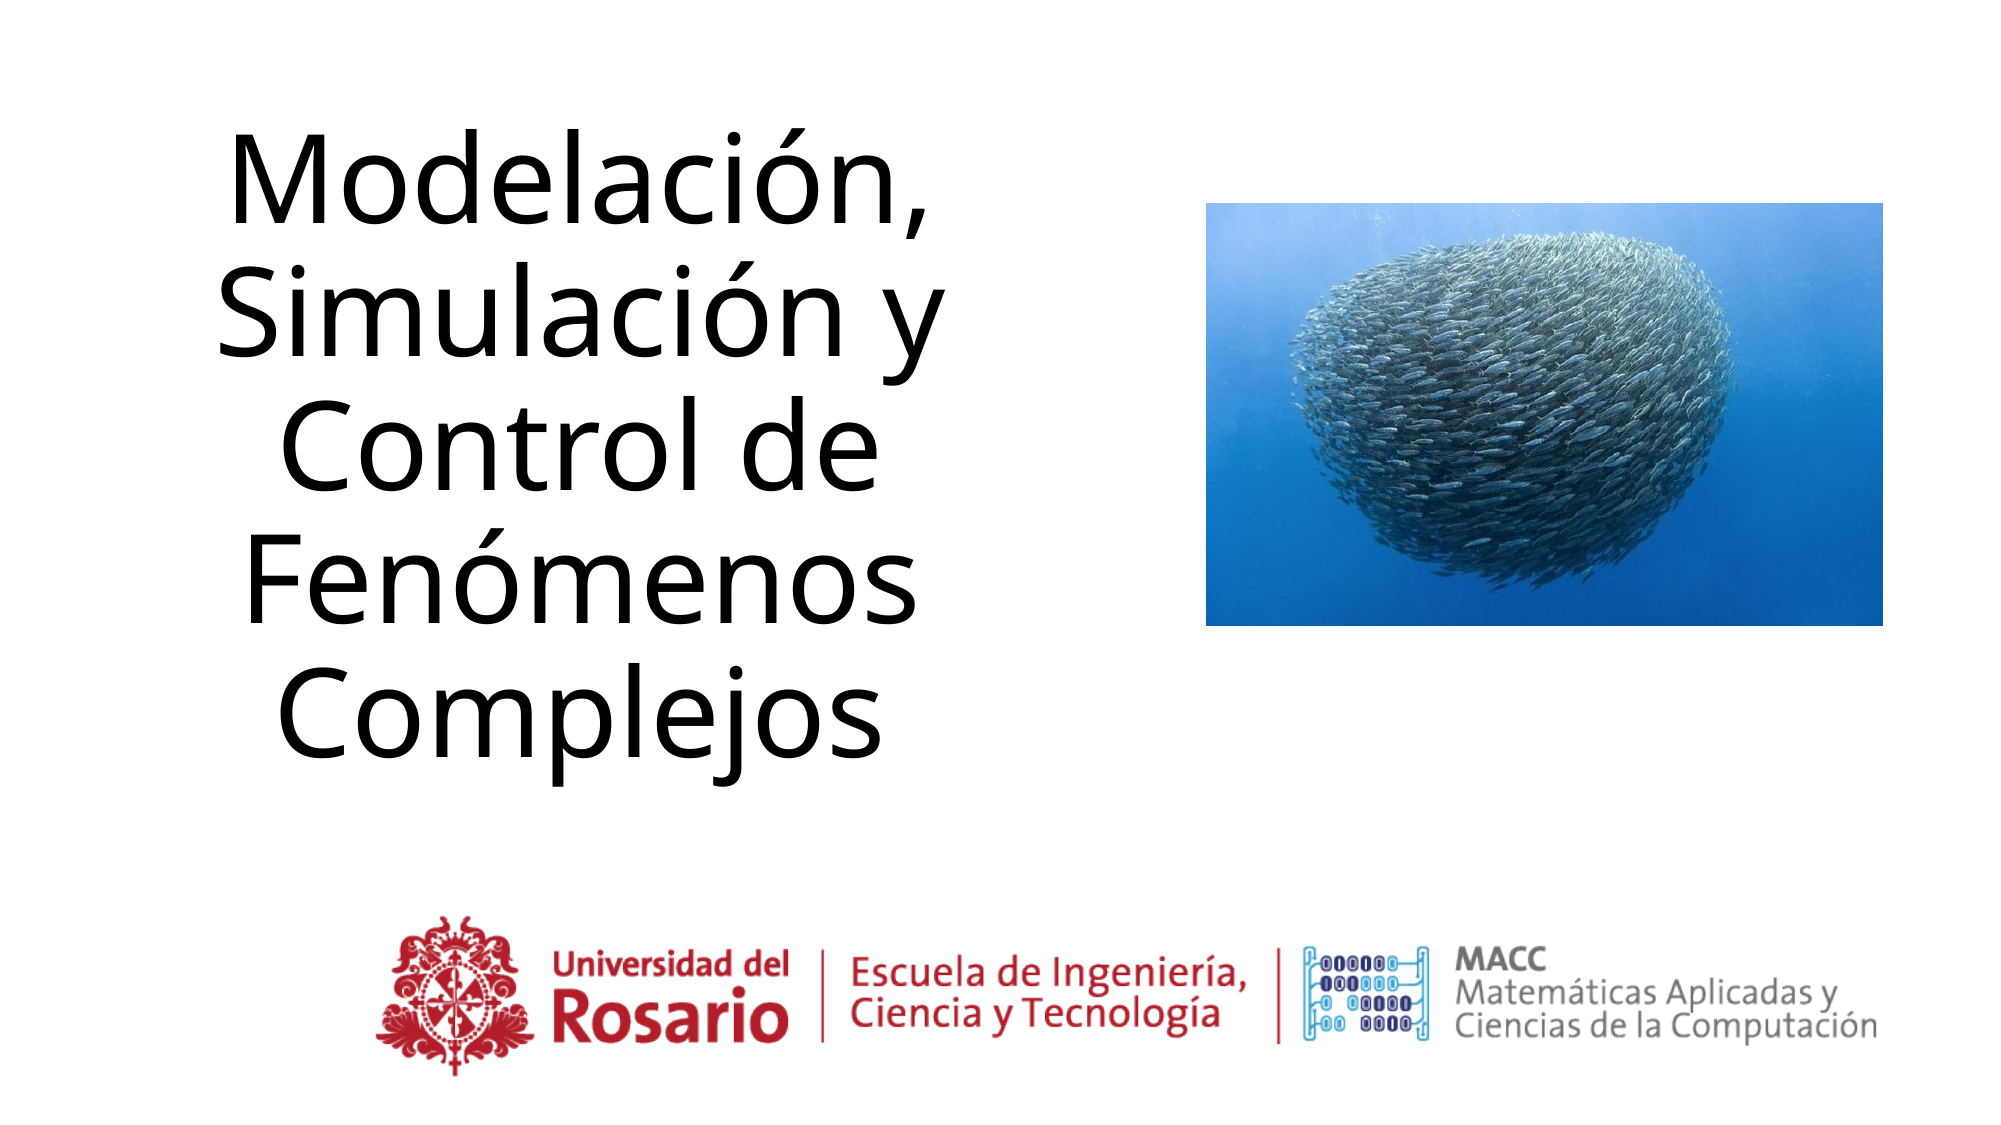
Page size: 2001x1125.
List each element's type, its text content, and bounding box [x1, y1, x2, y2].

picture [1206, 203, 1883, 626]
picture [340, 891, 1911, 1109]
title Modelación, Simulación y Control de Fenómenos Complejos [0, 103, 1160, 792]
